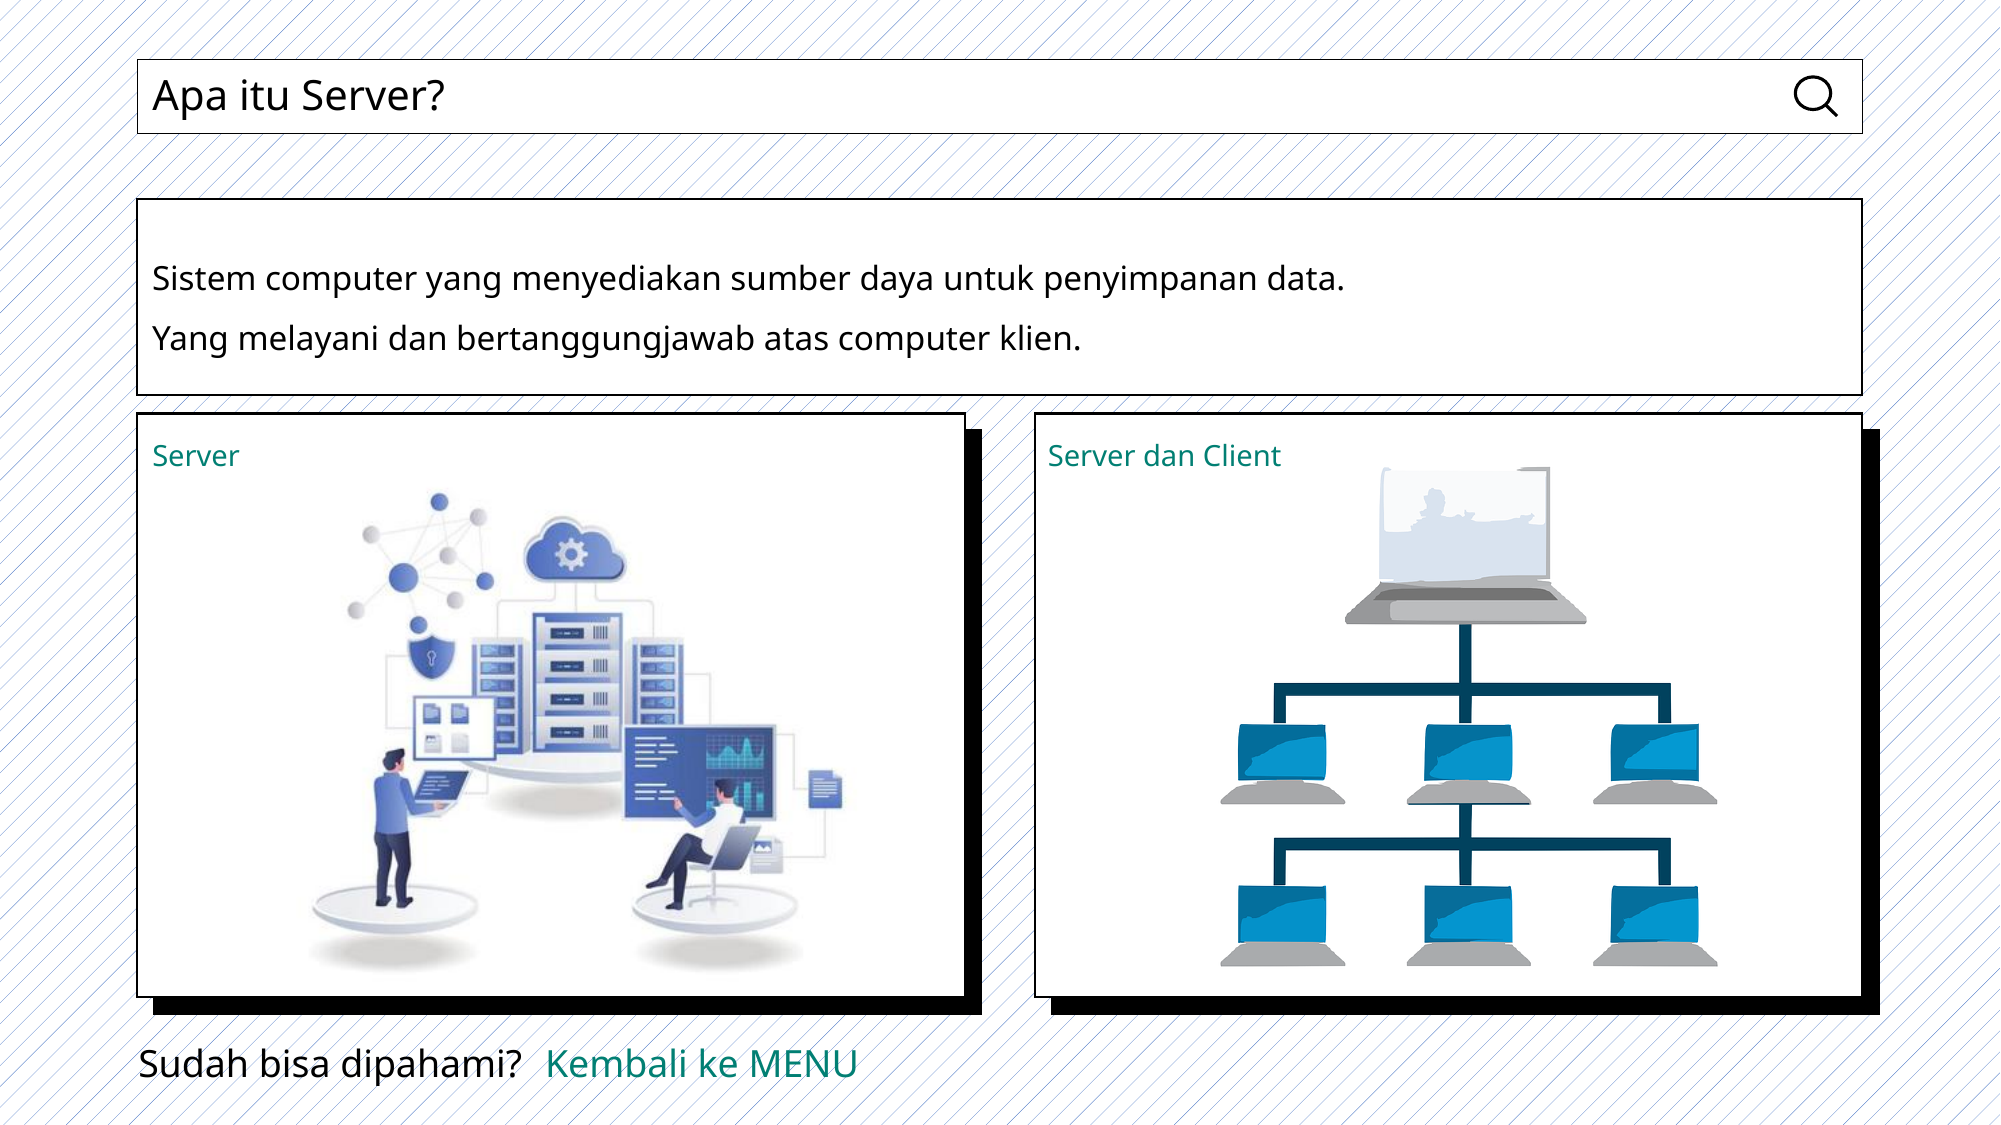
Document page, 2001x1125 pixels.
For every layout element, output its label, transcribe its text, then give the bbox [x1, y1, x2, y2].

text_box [1795, 76, 1838, 117]
title Apa itu Server? [137, 59, 1863, 134]
text_box [1034, 412, 1863, 998]
text_box [1051, 429, 1880, 1015]
text_box Sistem computer yang menyediakan sumber daya untuk penyimpanan data. Yang melayani dan bertanggungjawab atas computer klien. [136, 198, 1863, 396]
text_box Server [137, 430, 531, 480]
text_box [153, 429, 982, 1015]
text_box Sudah bisa dipahami? [123, 1032, 544, 1092]
picture [255, 445, 900, 983]
picture [1205, 454, 1737, 973]
text_box [136, 412, 966, 998]
text_box Server dan Client [1033, 430, 1426, 480]
text_box Kembali ke MENU [544, 1032, 1531, 1092]
